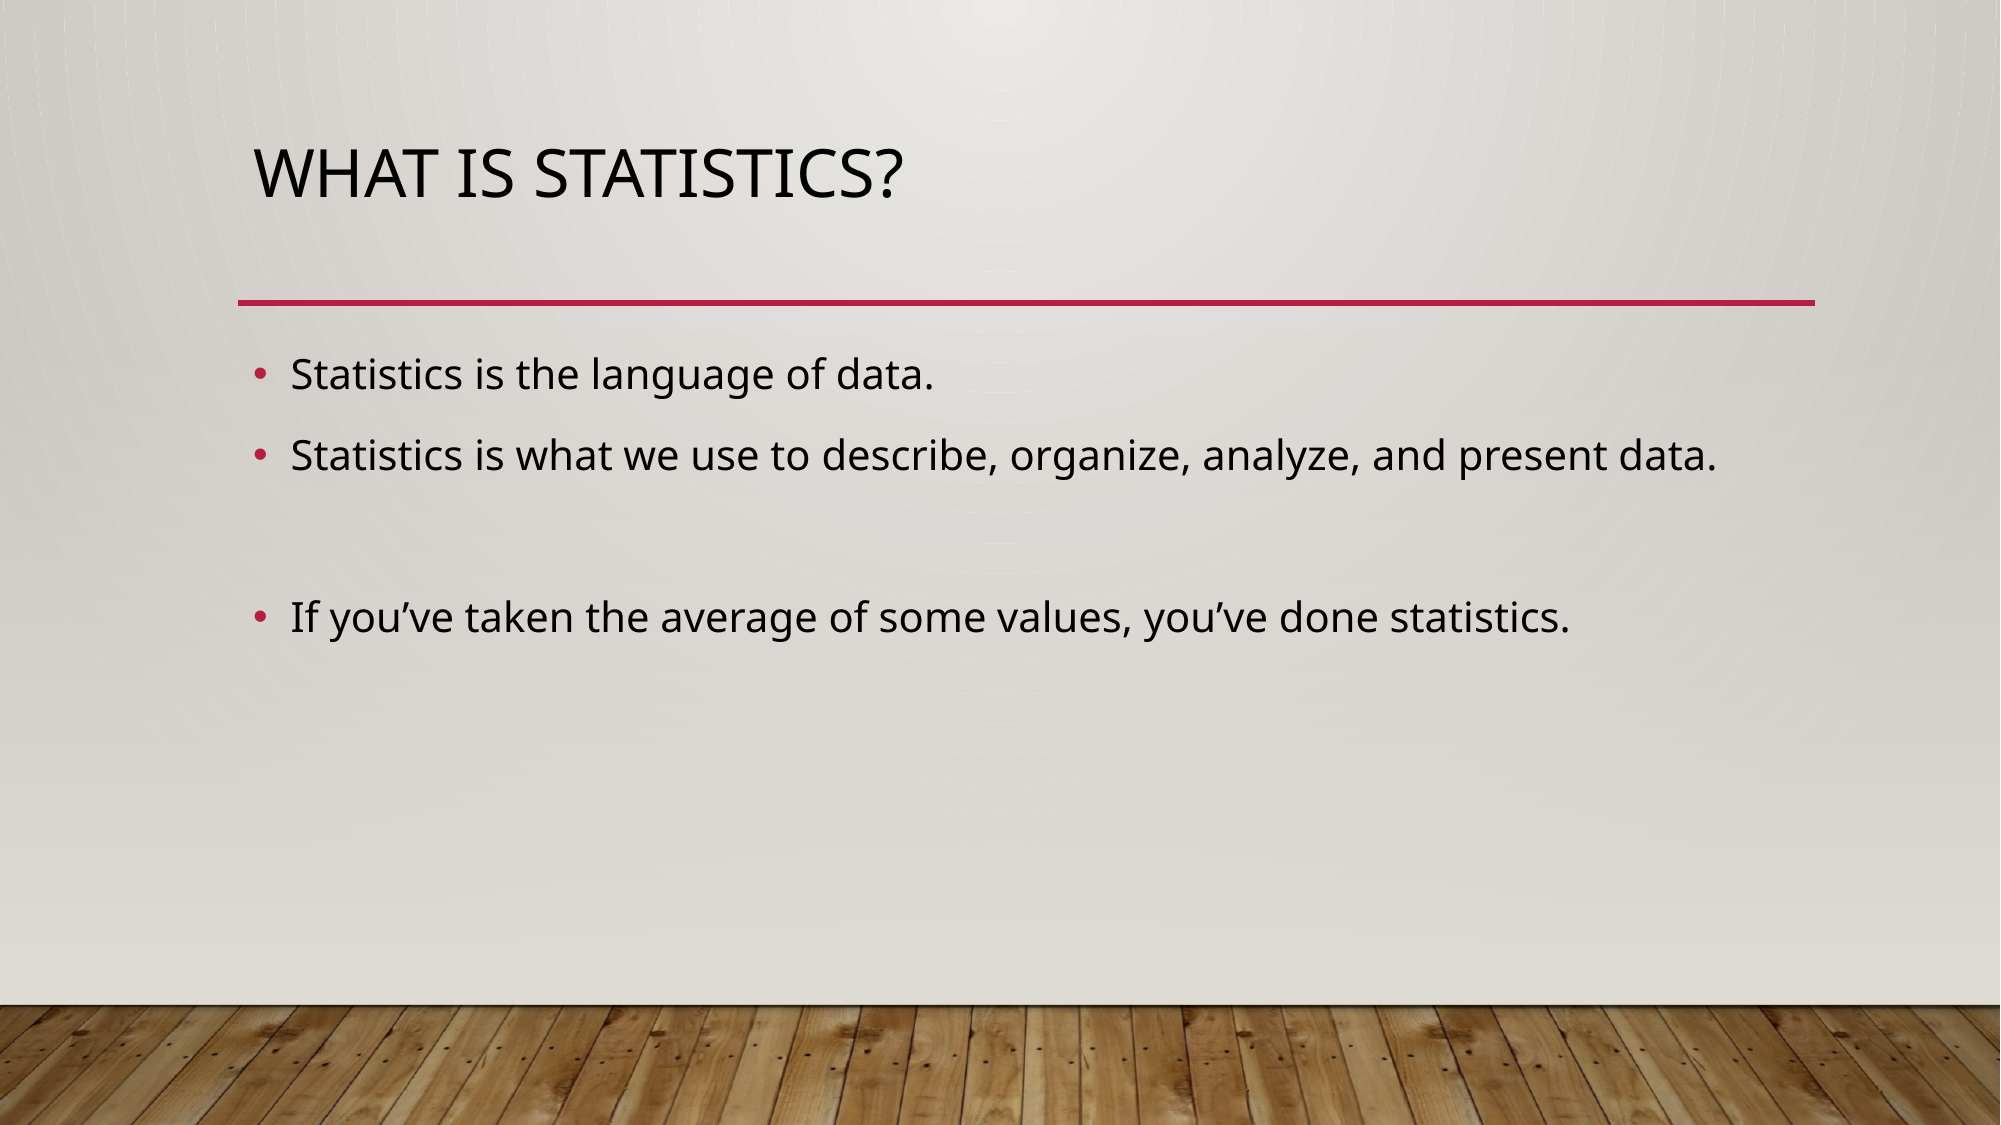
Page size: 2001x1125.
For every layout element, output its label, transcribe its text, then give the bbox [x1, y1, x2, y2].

list Statistics is the language of data. Statistics is what we use to describe, organize, analyze, and present data. If you’ve taken the average of some values, you’ve done statistics. [238, 330, 1814, 897]
picture [0, 1005, 2000, 1125]
title What is Statistics? [238, 131, 1814, 305]
